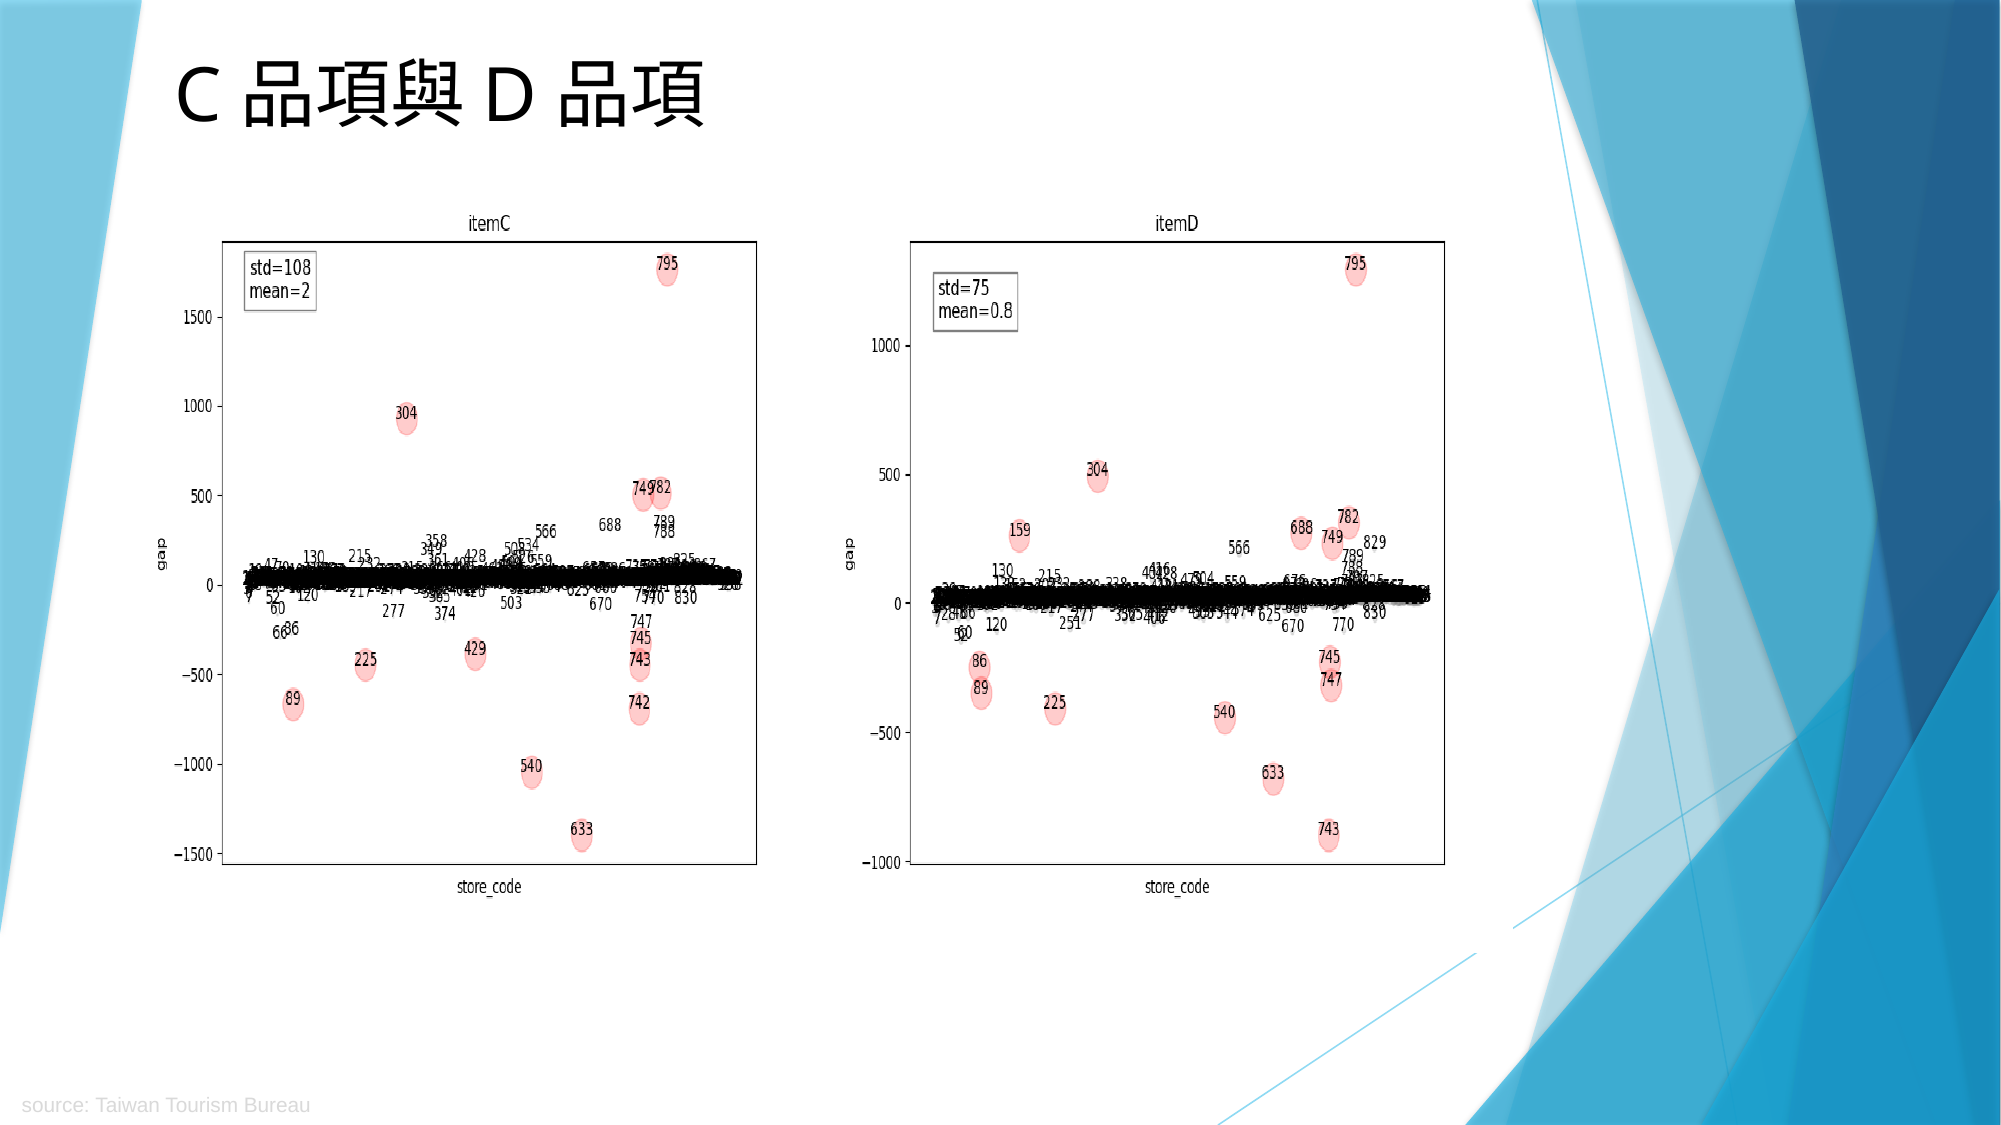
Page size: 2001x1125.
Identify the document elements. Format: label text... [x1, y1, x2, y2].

picture [134, 144, 1514, 953]
text_box C品項與D品項 [159, 39, 1765, 145]
text_box source: Taiwan Tourism Bureau [0, 1084, 349, 1125]
